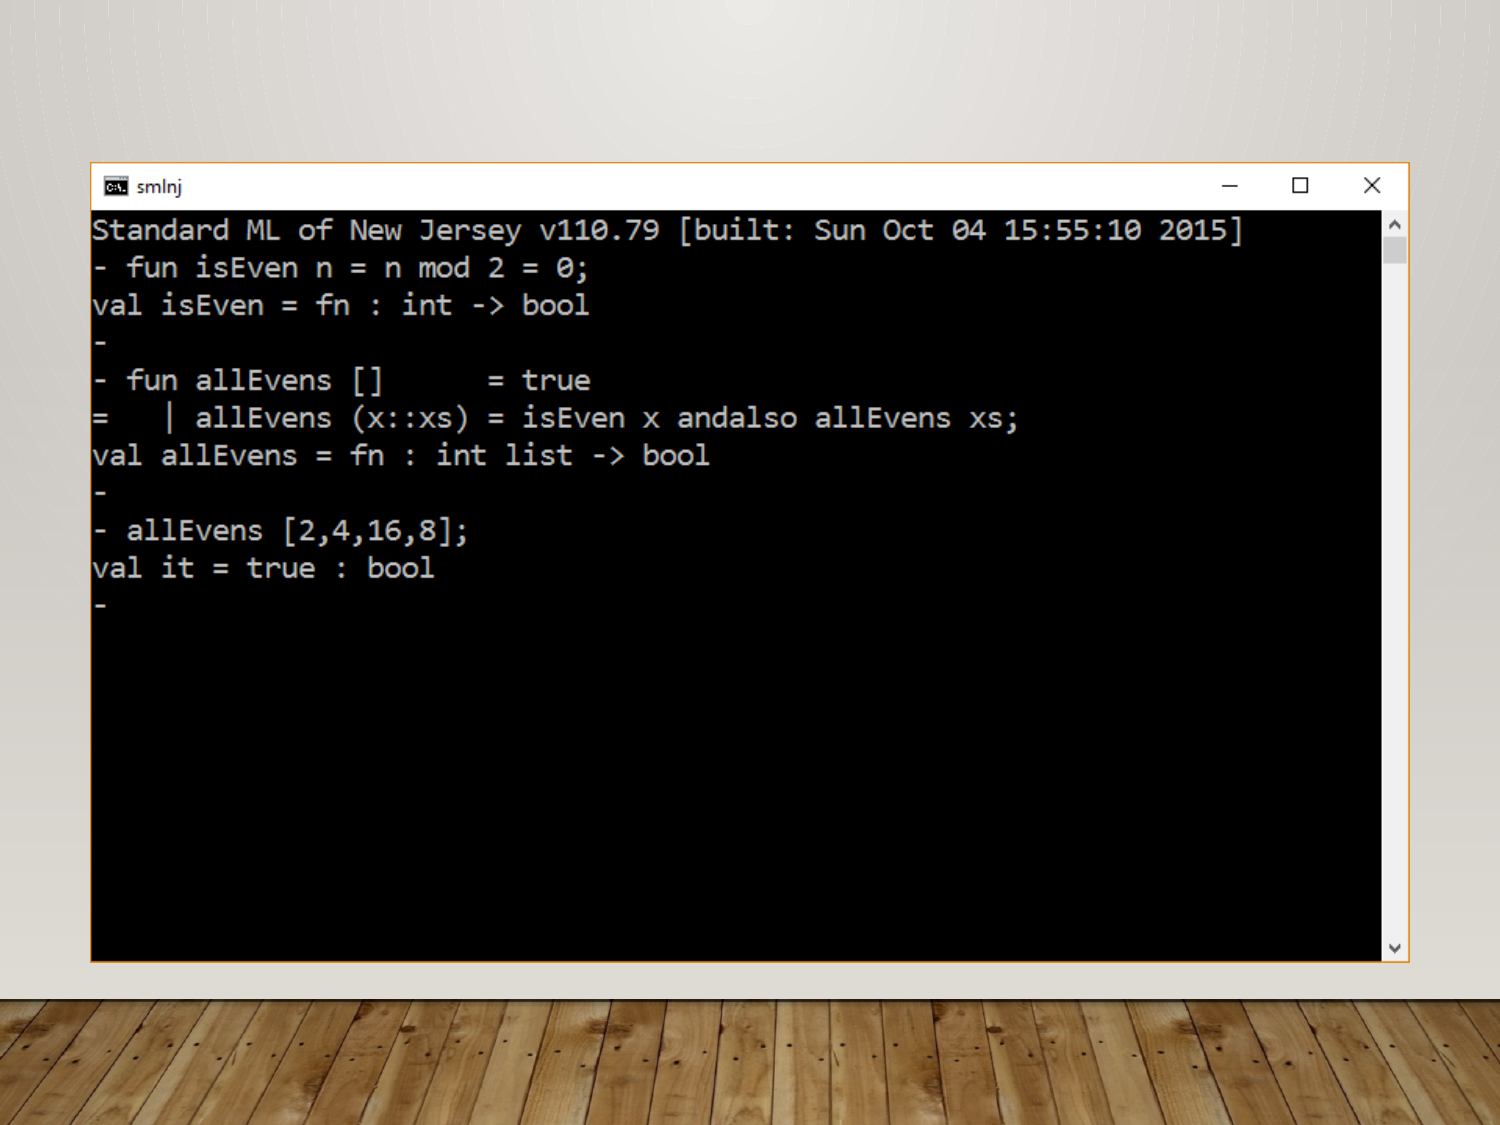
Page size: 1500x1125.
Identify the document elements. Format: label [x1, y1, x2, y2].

picture [90, 162, 1410, 963]
picture [0, 999, 1500, 1125]
